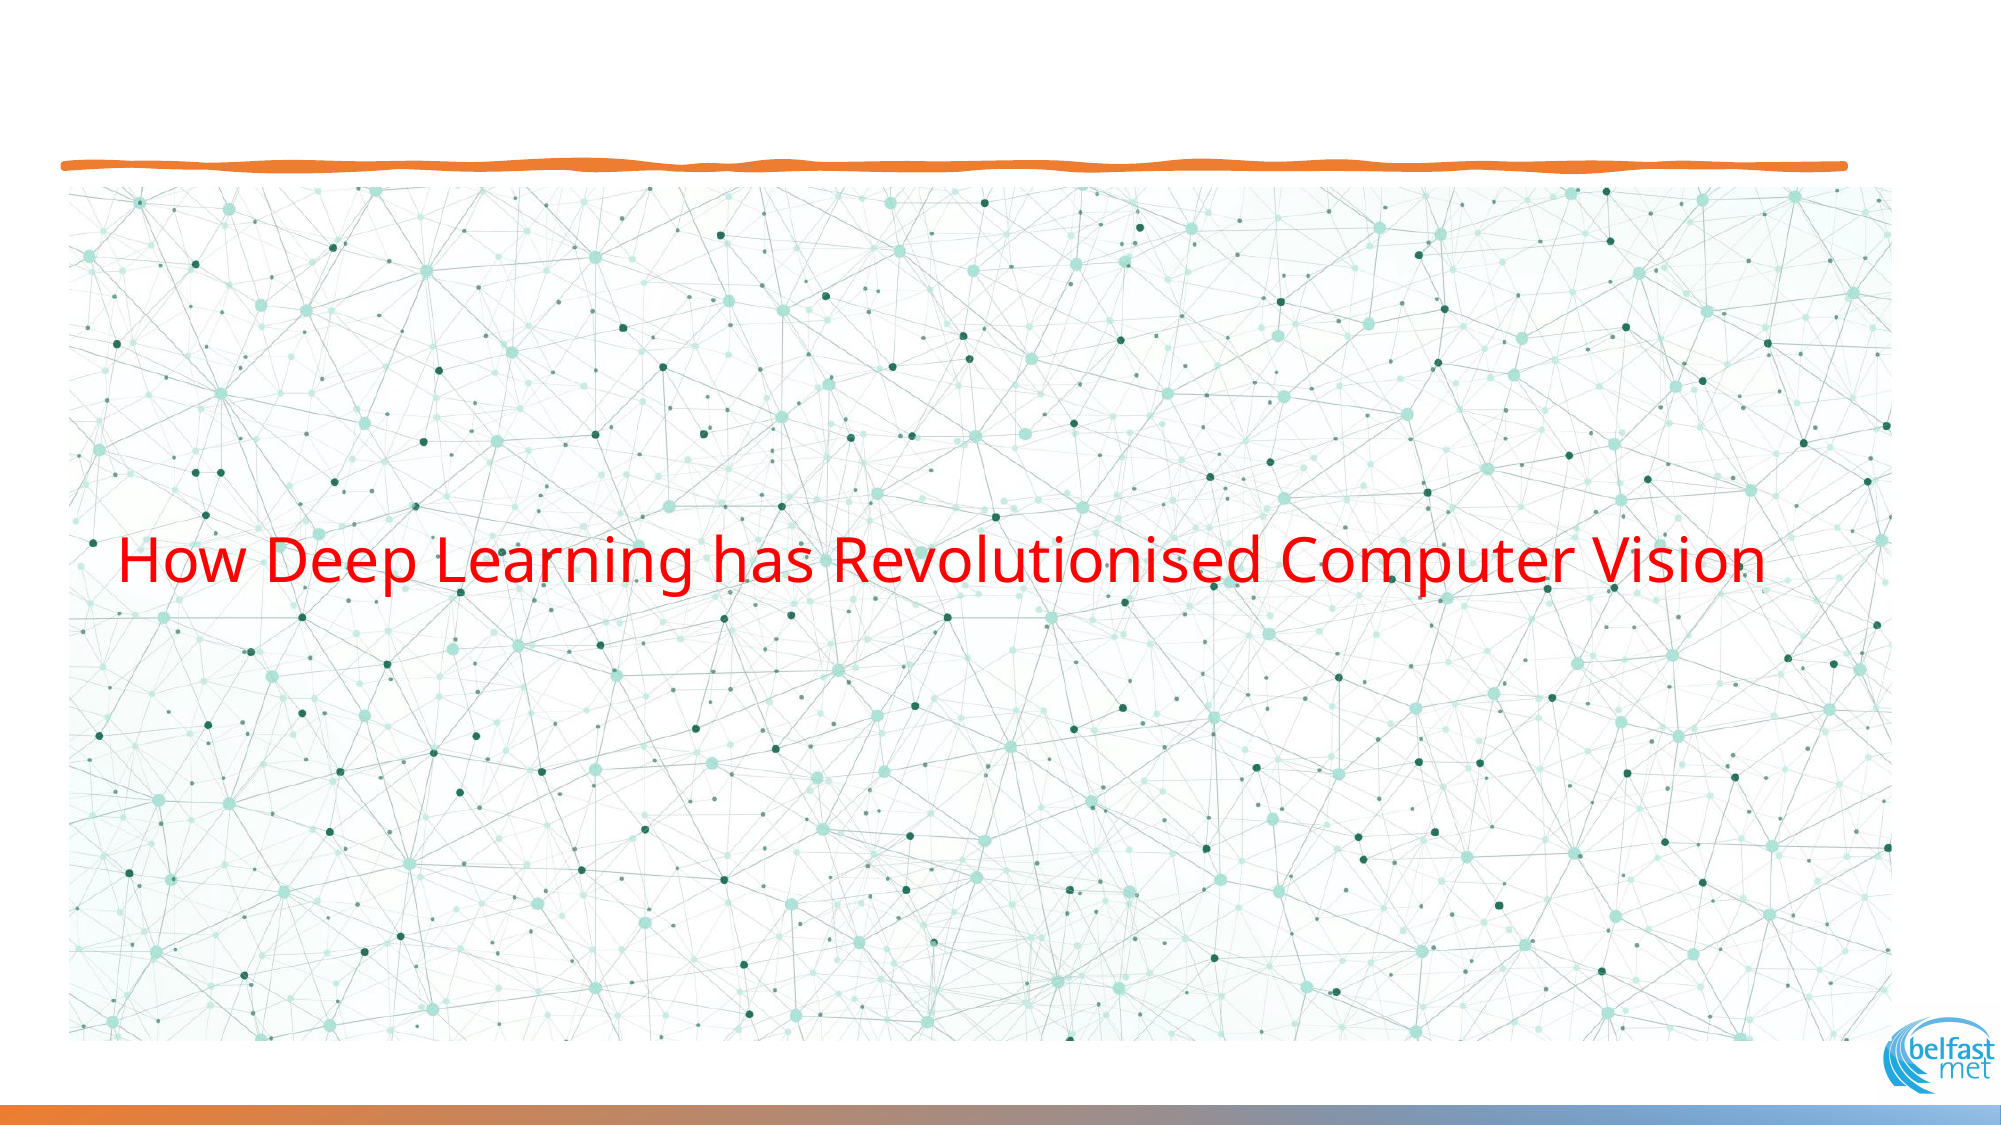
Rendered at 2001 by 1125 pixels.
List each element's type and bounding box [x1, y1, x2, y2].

picture [69, 186, 2000, 1105]
